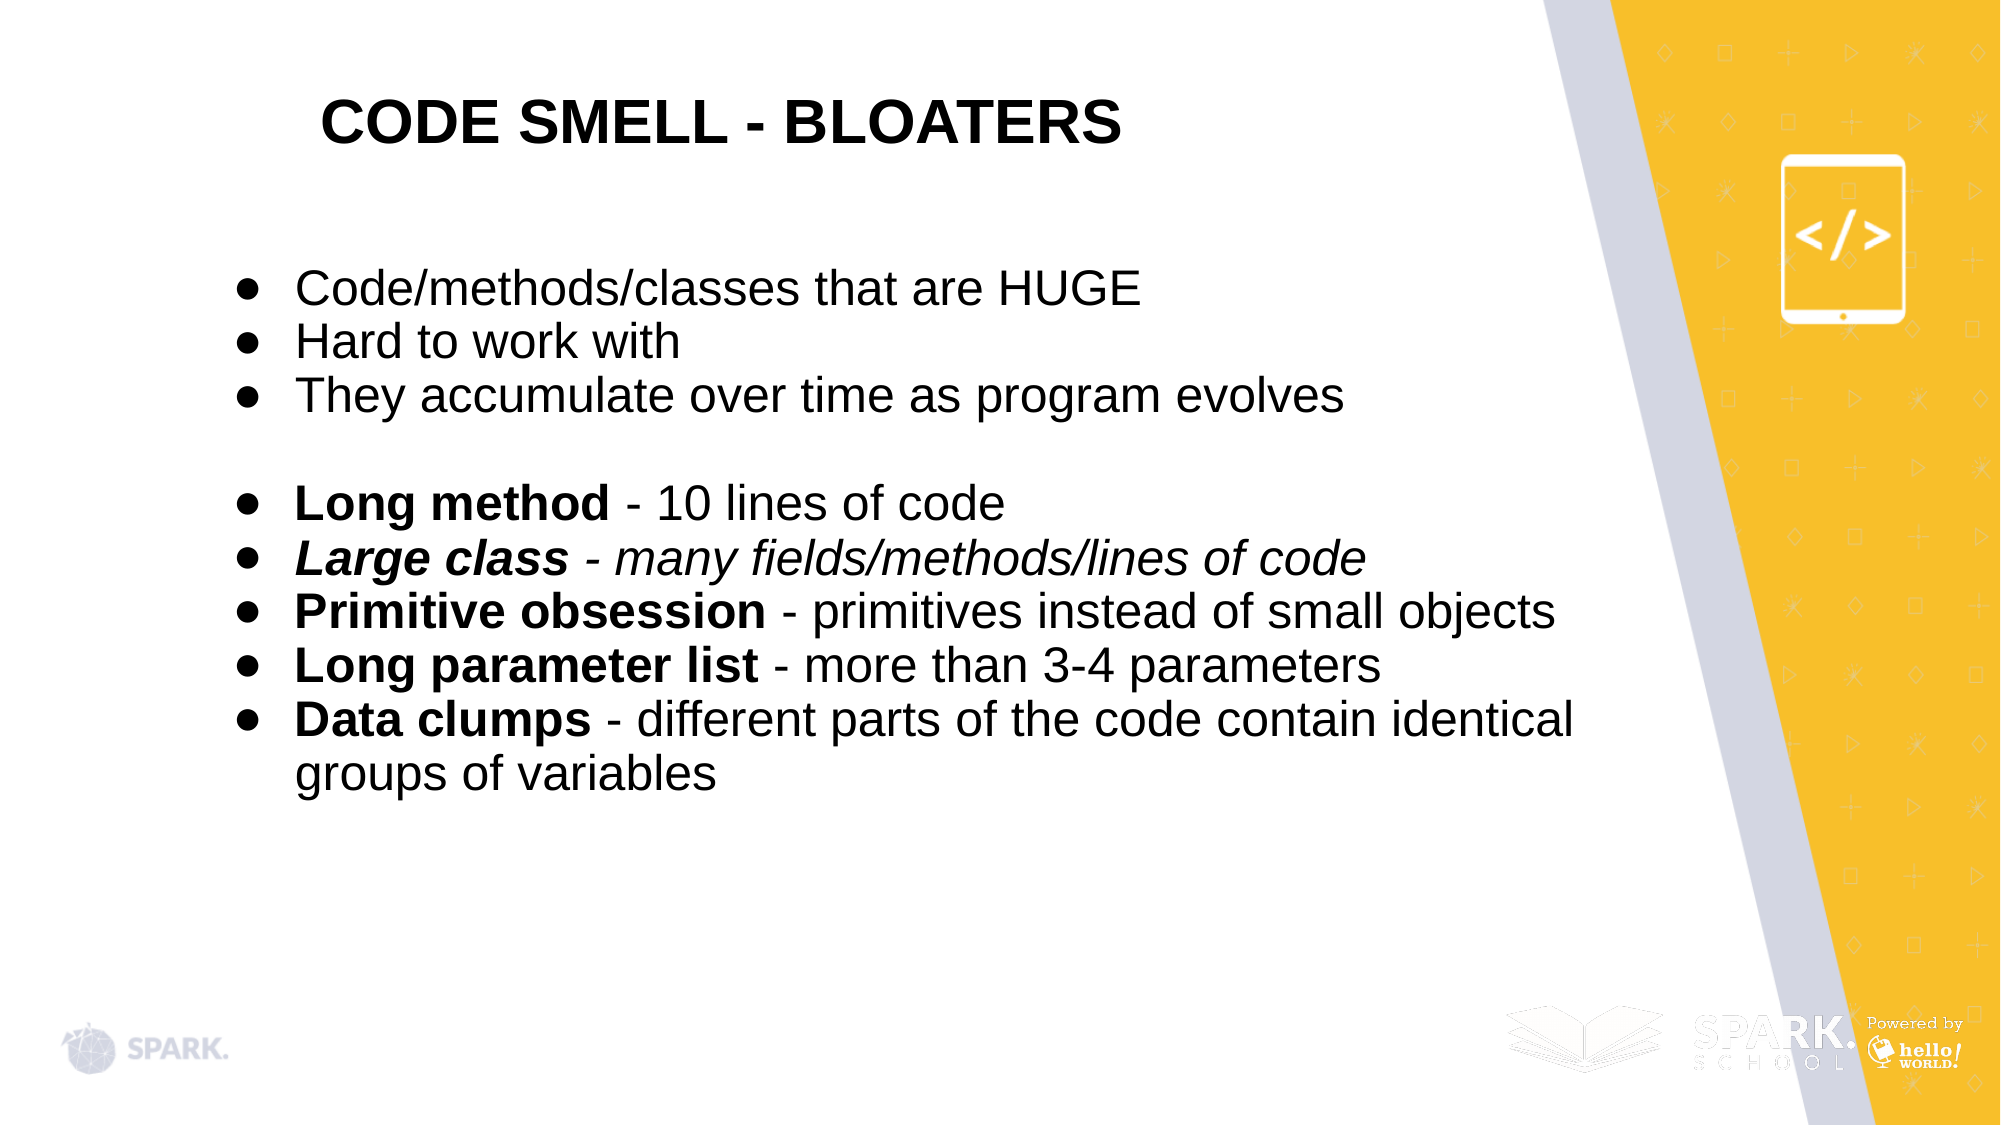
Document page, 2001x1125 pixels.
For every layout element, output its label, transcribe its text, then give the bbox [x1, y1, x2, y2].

text_box CODE SMELL - BLOATERS [204, 50, 1240, 187]
subtitle Code/methods/classes that are HUGE Hard to work with They accumulate over time as program evolves Long method - 10 lines of code Large class - many fields/methods/lines of code Primitive obsession - primitives instead of small objects Long parameter list - more than 3-4 parameters Data clumps - different parts of the code contain identical groups of variables [204, 254, 1613, 921]
picture [0, 0, 2001, 1125]
